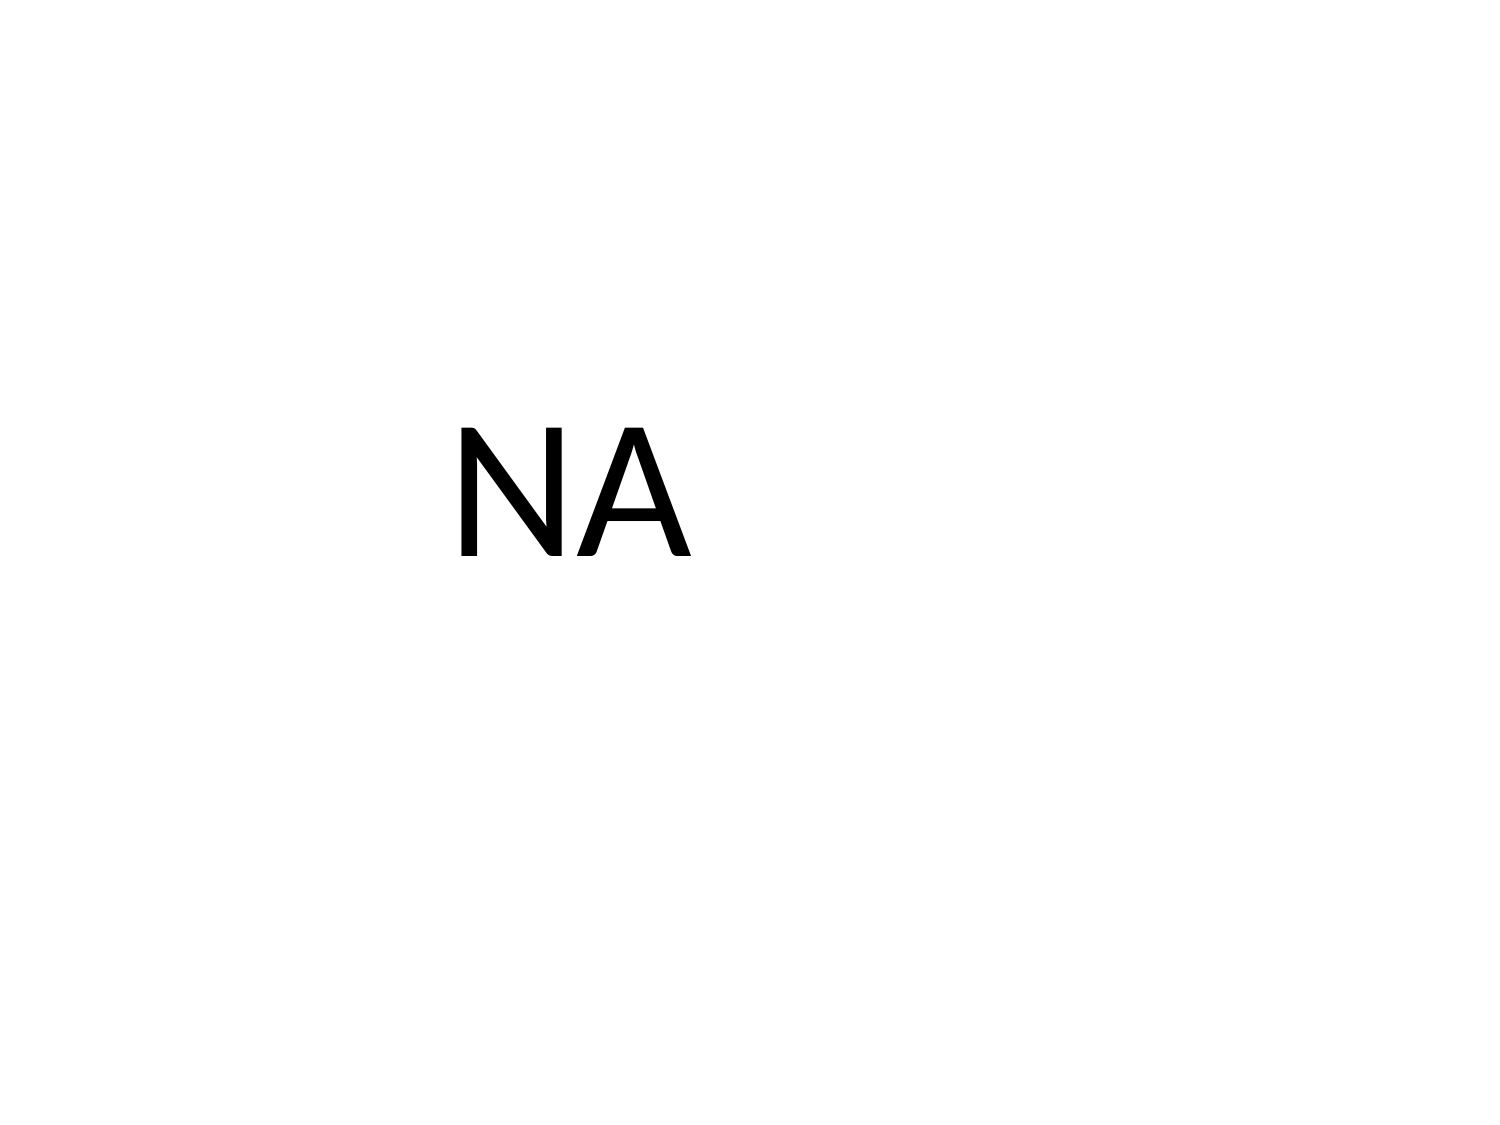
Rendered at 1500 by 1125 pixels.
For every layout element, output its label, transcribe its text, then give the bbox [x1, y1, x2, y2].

text_box NA [432, 348, 707, 604]
